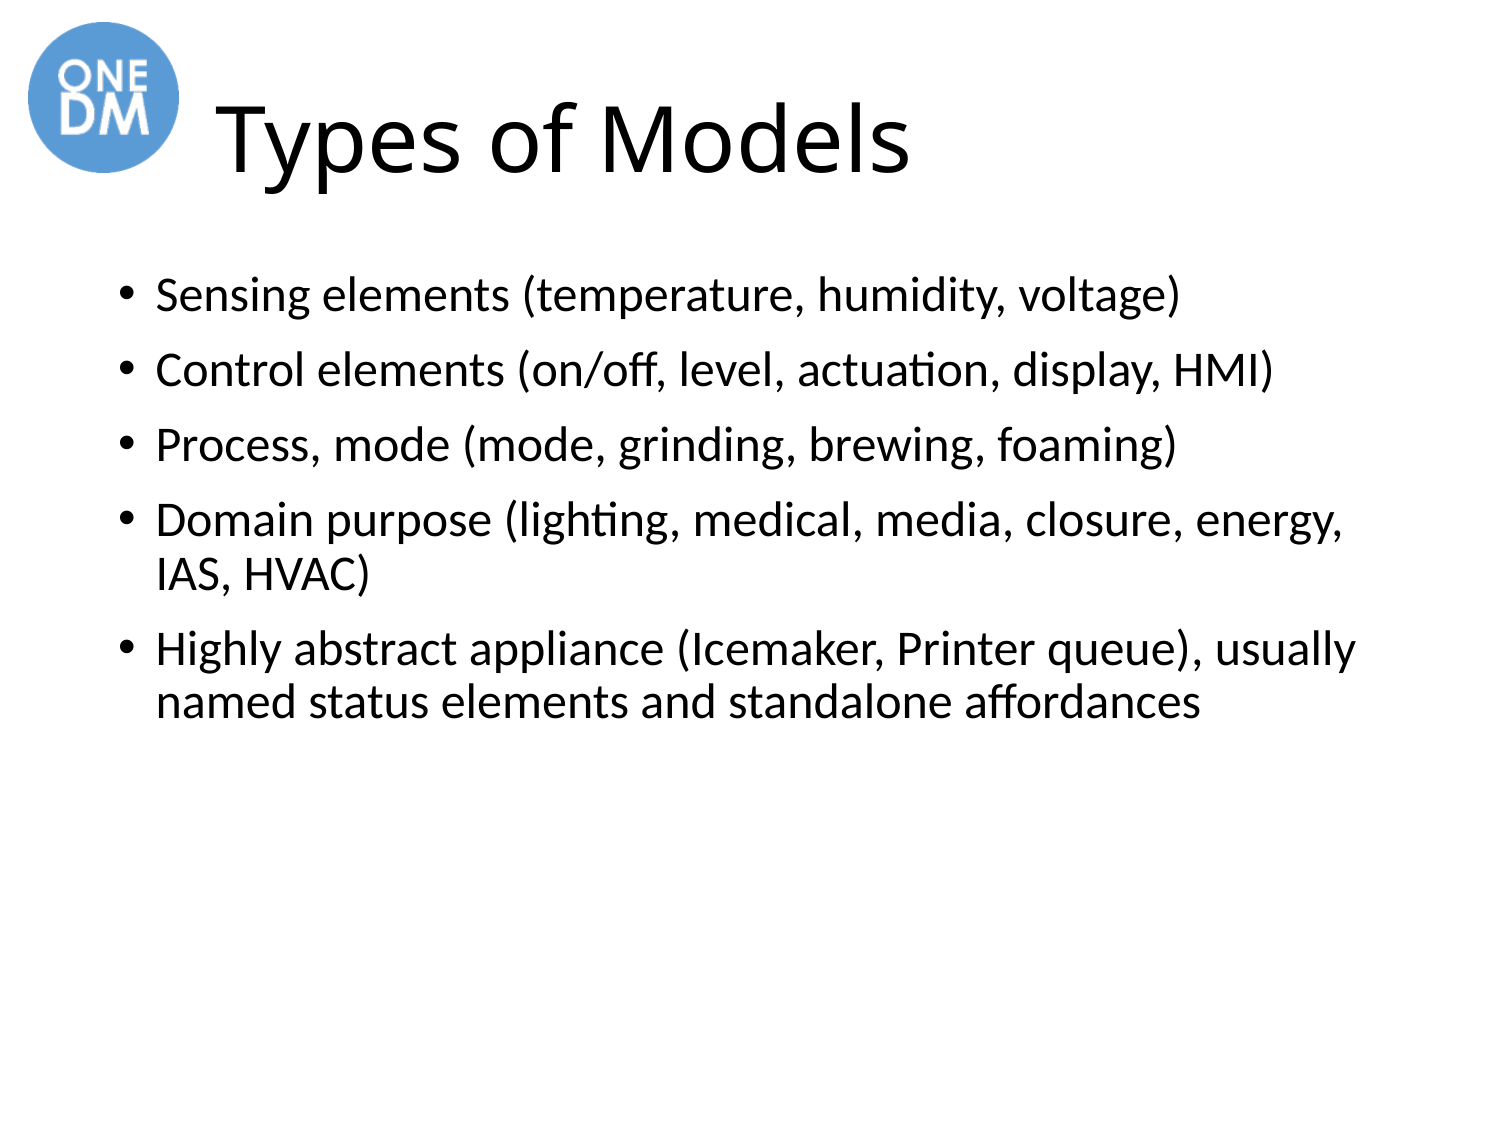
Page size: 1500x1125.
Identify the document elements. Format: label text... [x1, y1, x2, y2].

list Sensing elements (temperature, humidity, voltage) Control elements (on/off, level, actuation, display, HMI) Process, mode (mode, grinding, brewing, foaming) Domain purpose (lighting, medical, media, closure, energy, IAS, HVAC) Highly abstract appliance (Icemaker, Printer queue), usually named status elements and standalone affordances [103, 261, 1397, 1014]
title Types of Models [200, 59, 1397, 225]
picture [28, 22, 179, 173]
